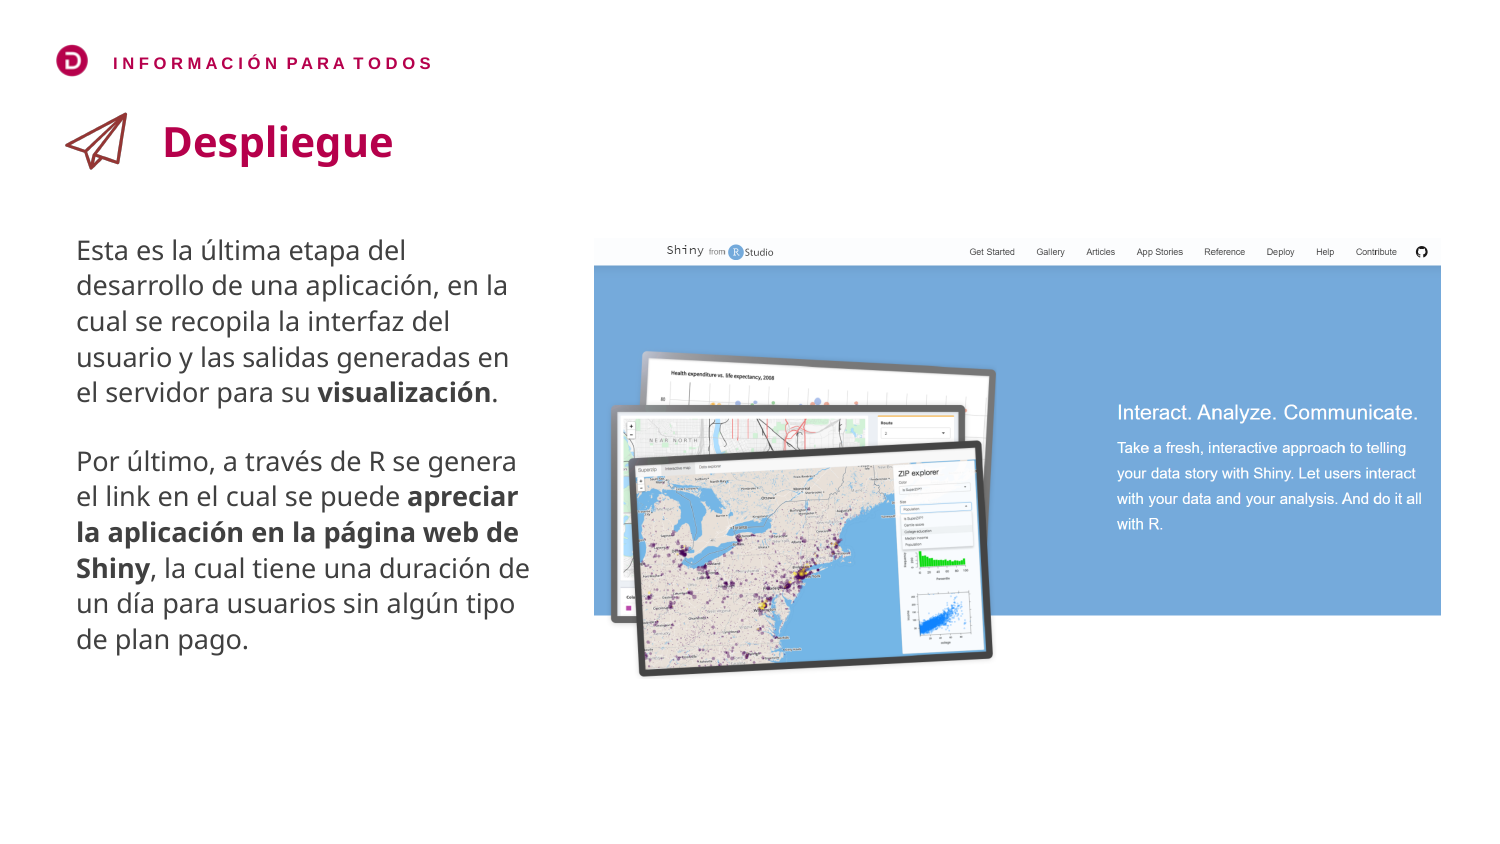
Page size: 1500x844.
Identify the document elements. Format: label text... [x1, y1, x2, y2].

picture [53, 42, 91, 79]
picture [58, 103, 134, 179]
text_box Despliegue [159, 115, 664, 167]
text_box Esta es la última etapa del desarrollo de una aplicación, en la cual se recopila la interfaz del usuario y las salidas generadas en el servidor para su visualización. Por último, a través de R se genera el link en el cual se puede apreciar la aplicación en la página web de Shiny, la cual tiene una duración de un día para usuarios sin algún tipo de plan pago. [59, 222, 564, 663]
picture [593, 237, 1442, 689]
